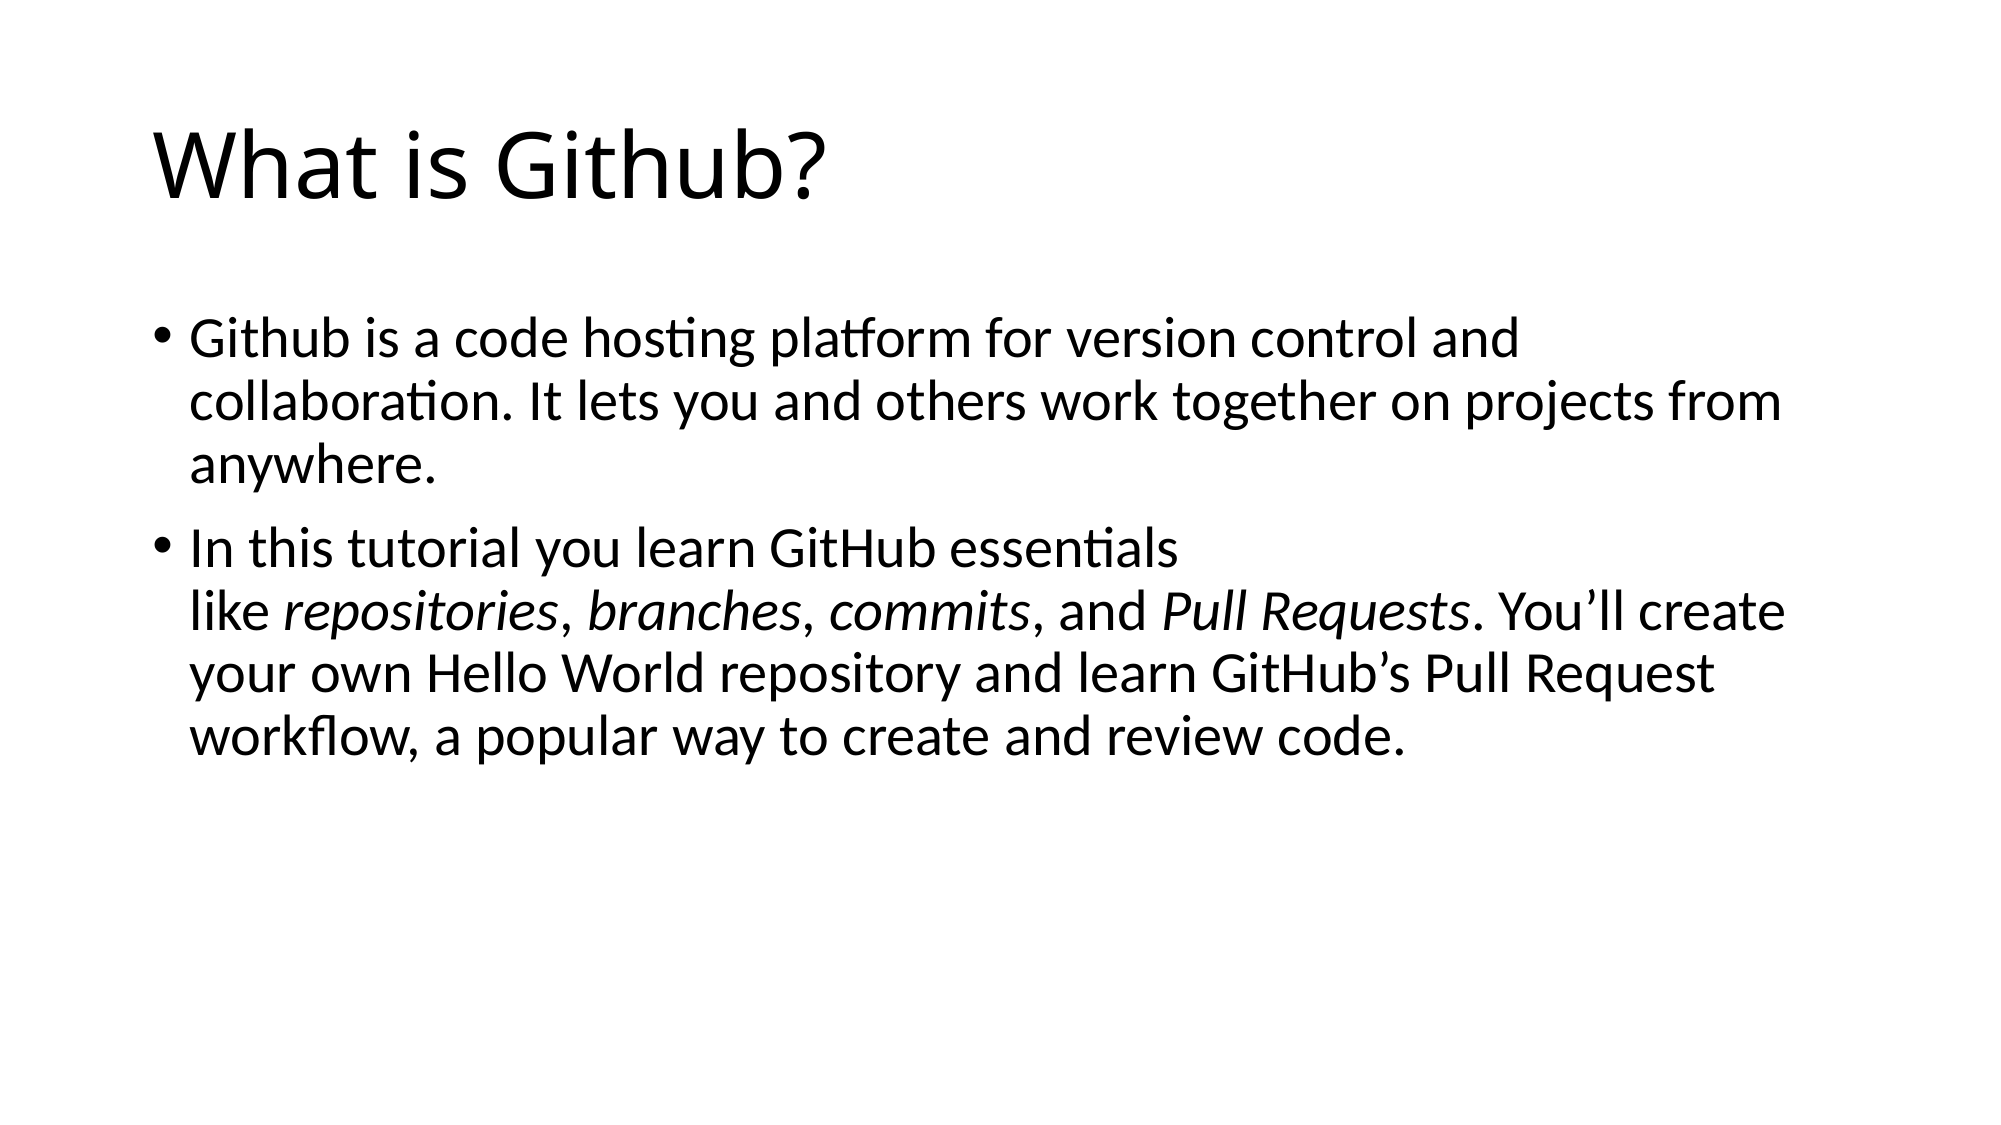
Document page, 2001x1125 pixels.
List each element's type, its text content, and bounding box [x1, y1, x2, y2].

list Github is a code hosting platform for version control and collaboration. It lets you and others work together on projects from anywhere. In this tutorial you learn GitHub essentials like repositories, branches, commits, and Pull Requests. You’ll create your own Hello World repository and learn GitHub’s Pull Request workflow, a popular way to create and review code. [137, 299, 1863, 1014]
title What is Github? [137, 59, 1863, 278]
